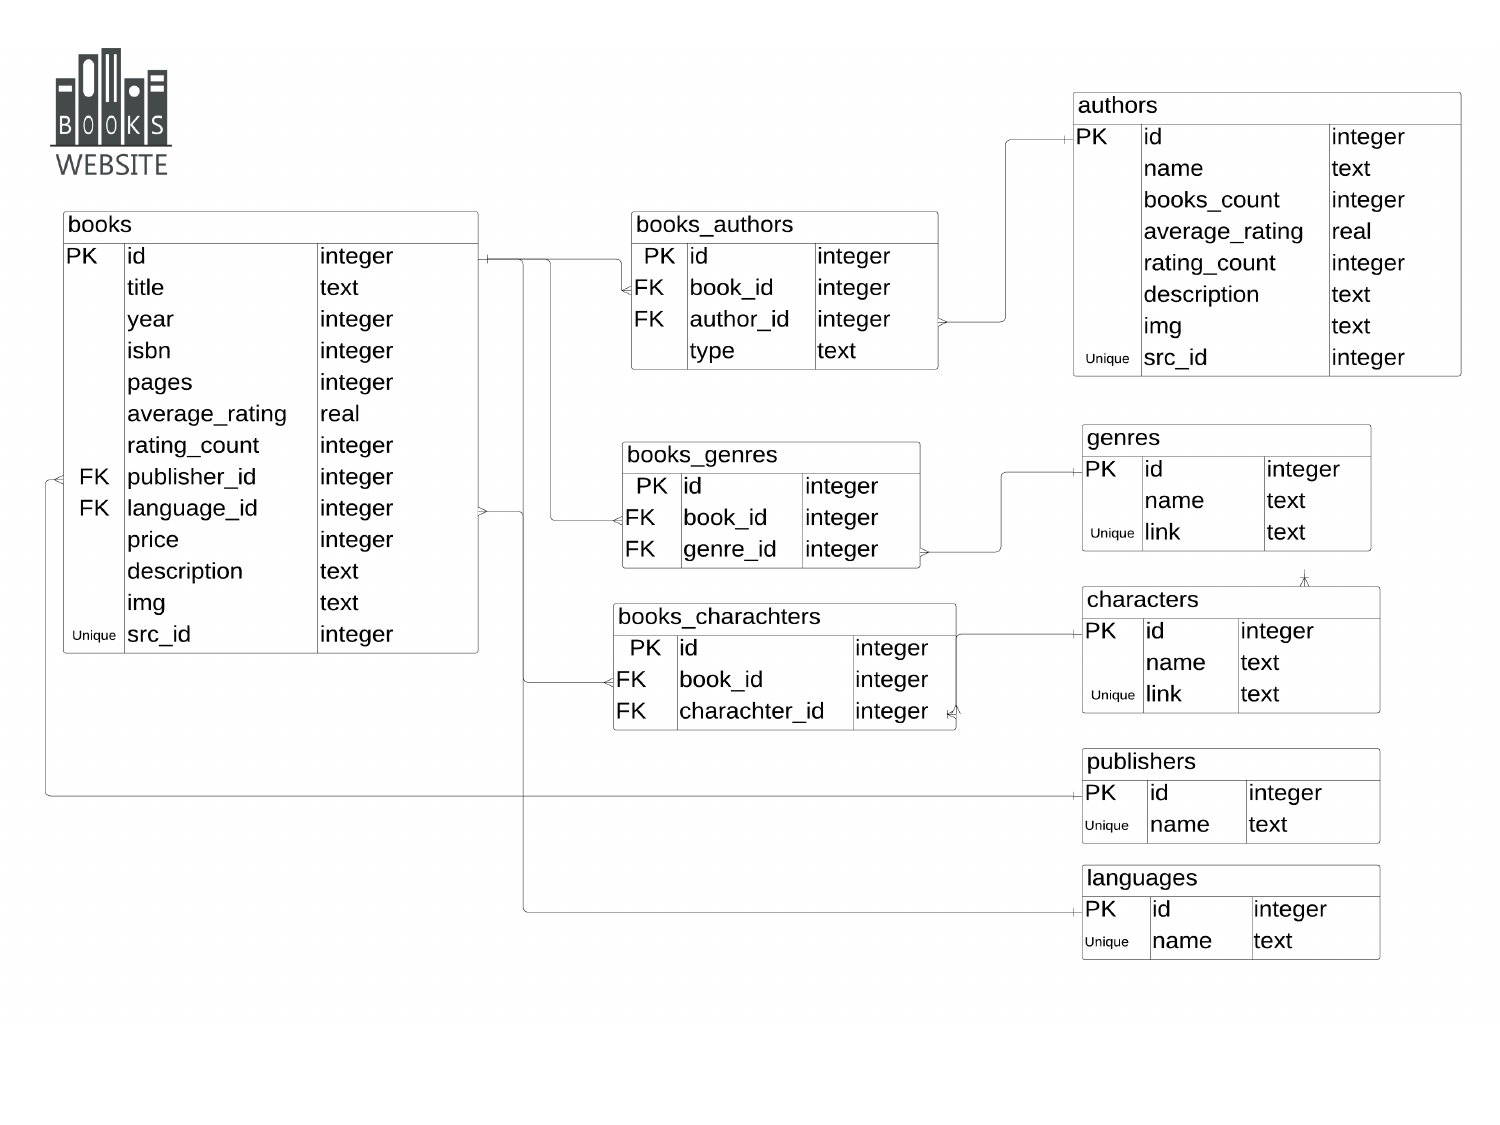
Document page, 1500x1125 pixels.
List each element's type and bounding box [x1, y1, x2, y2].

picture [0, 41, 1500, 1026]
